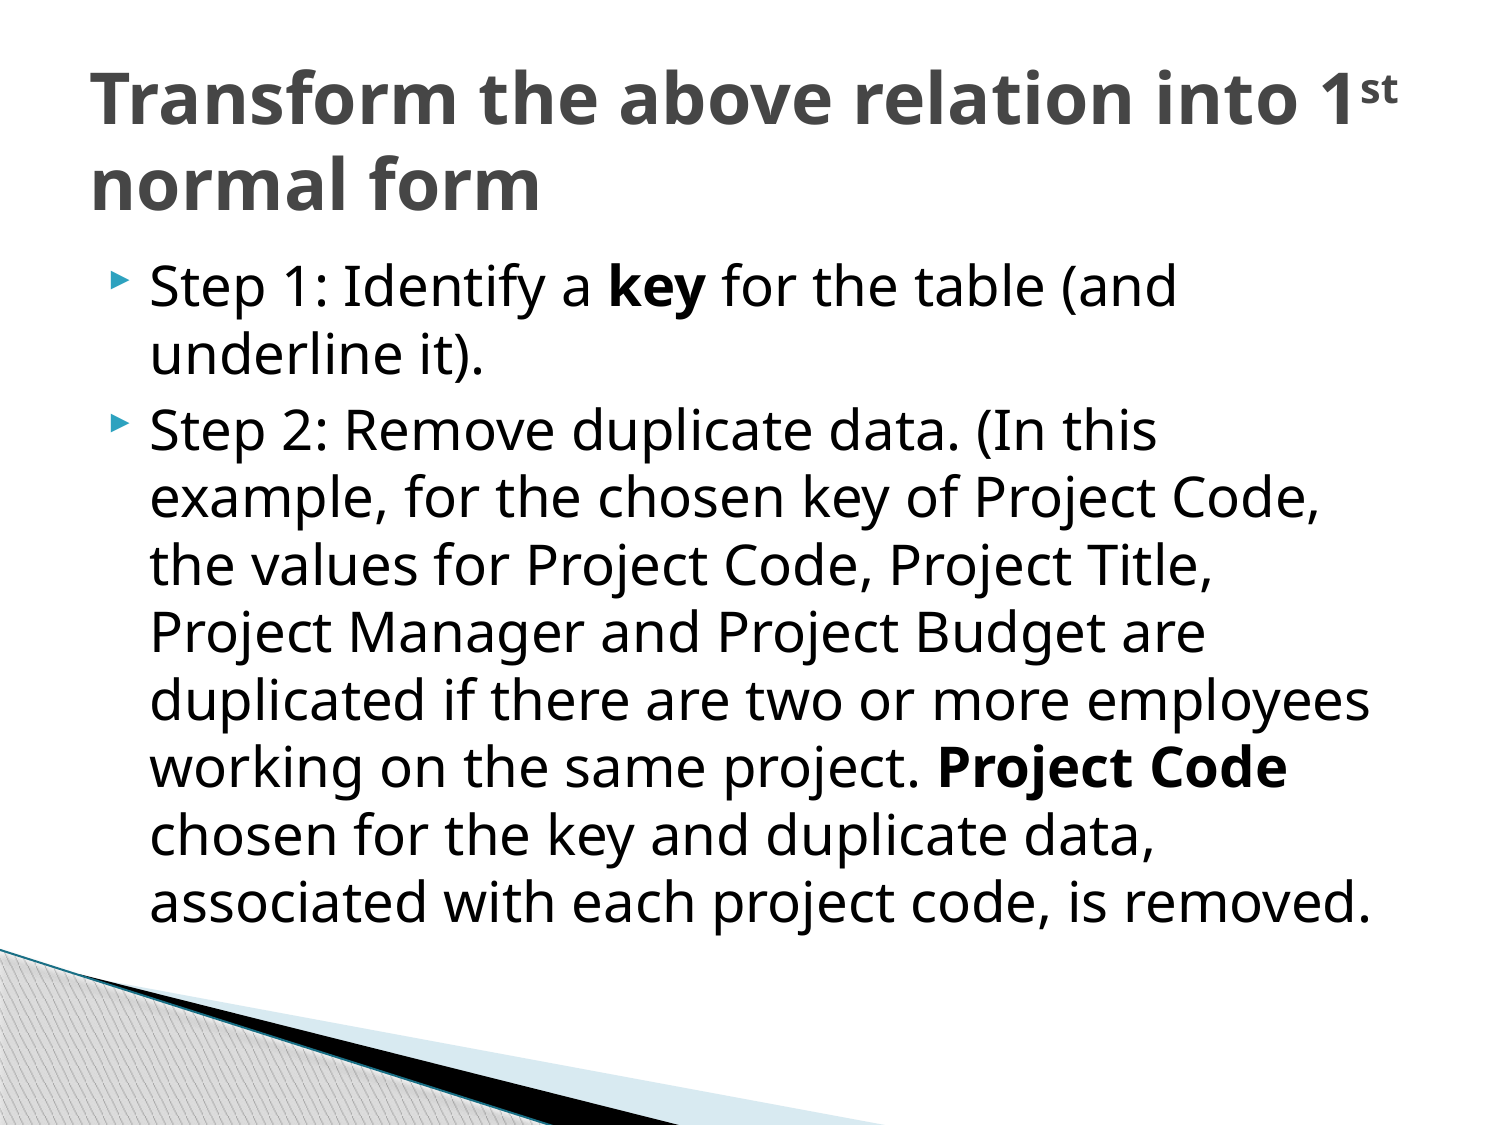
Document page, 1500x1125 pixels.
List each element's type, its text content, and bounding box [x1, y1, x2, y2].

list Step 1: Identify a key for the table (and underline it). Step 2: Remove duplicate data. (In this example, for the chosen key of Project Code, the values for Project Code, Project Title, Project Manager and Project Budget are duplicated if there are two or more employees working on the same project. Project Code chosen for the key and duplicate data, associated with each project code, is removed. [75, 243, 1425, 986]
title Transform the above relation into 1st normal form [75, 45, 1425, 233]
